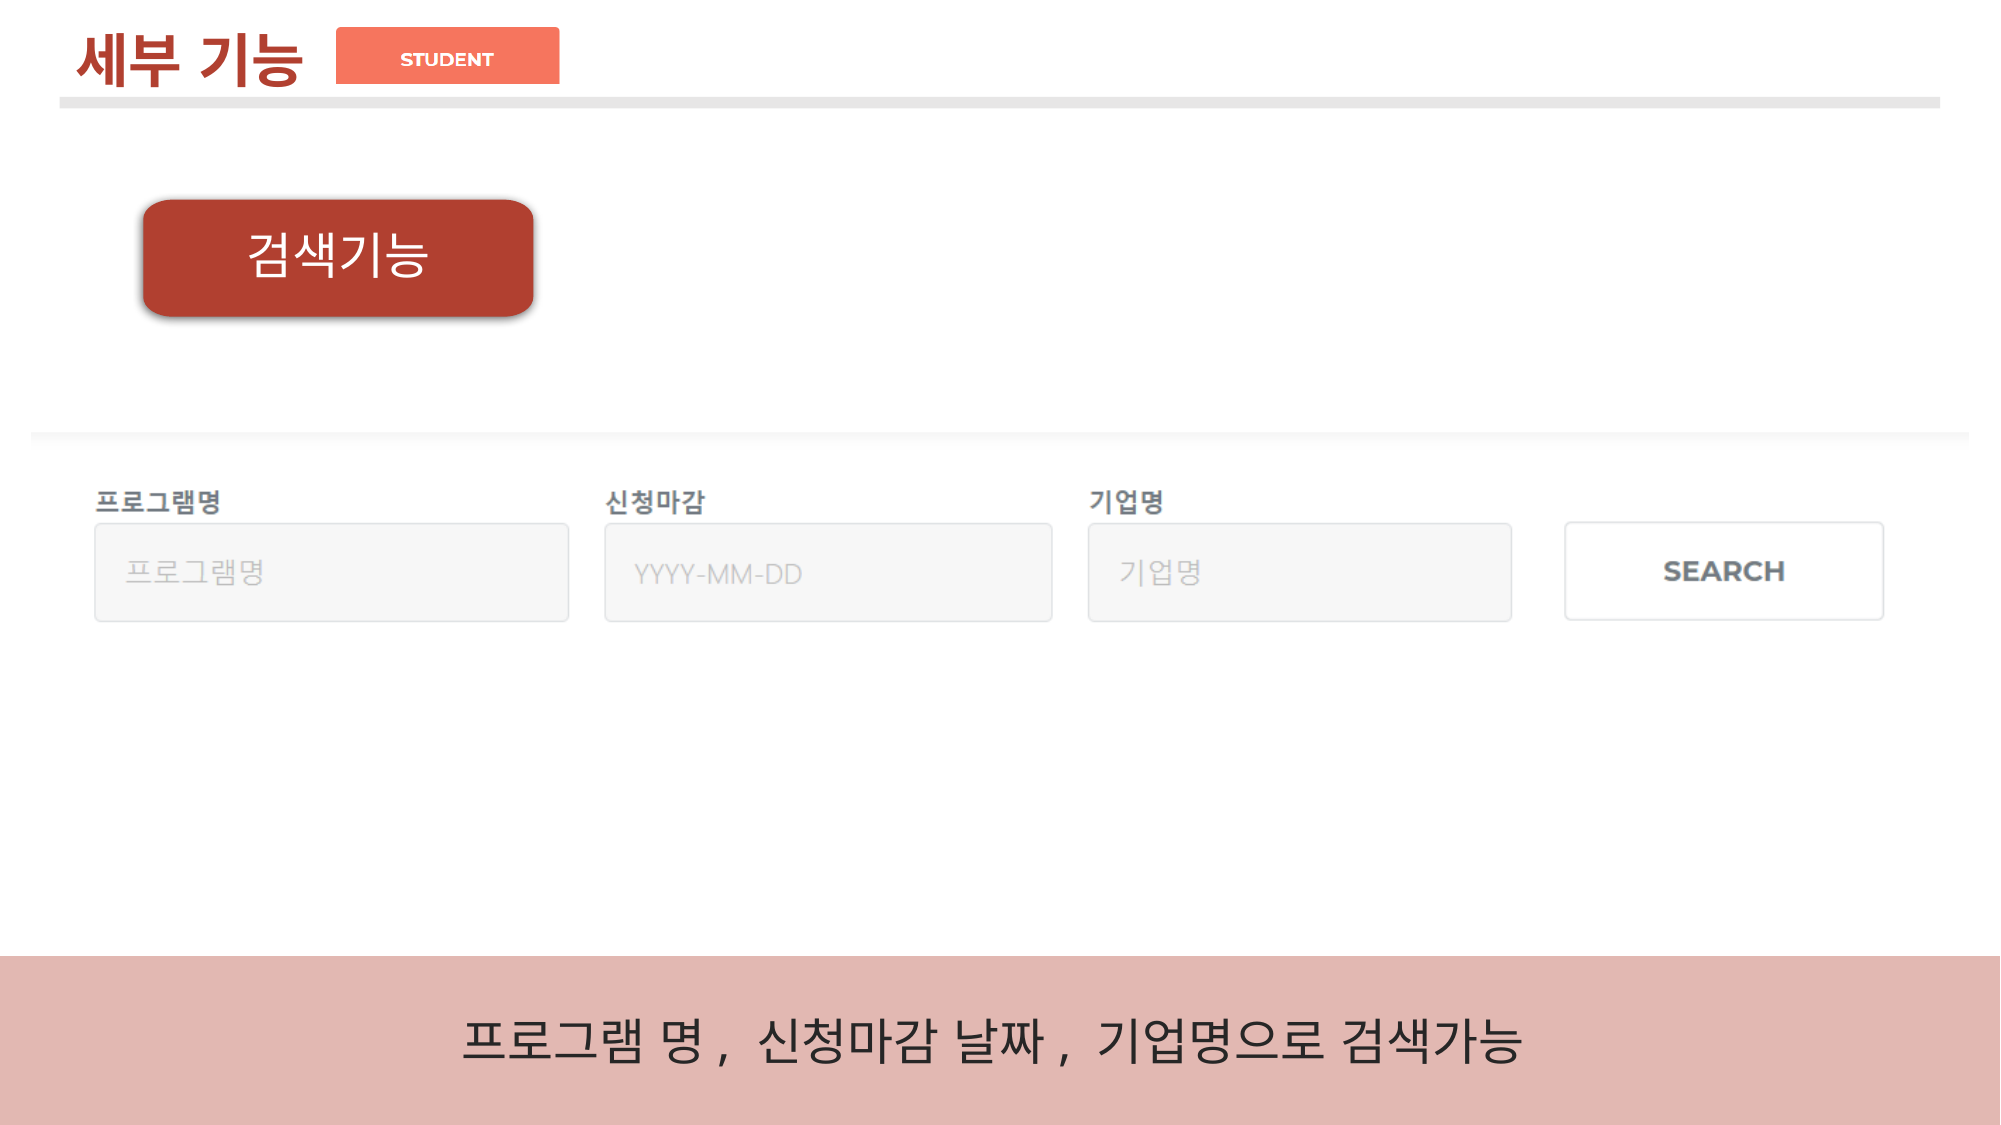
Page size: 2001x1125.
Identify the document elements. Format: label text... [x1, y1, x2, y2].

picture [31, 431, 1969, 696]
text_box 세부 기능 [60, 16, 321, 102]
text_box 검색기능 [143, 199, 534, 317]
picture [323, 23, 562, 84]
text_box [59, 96, 1941, 109]
text_box 프로그램 명, 신청마감 날짜, 기업명으로 검색가능 [0, 955, 2000, 1125]
